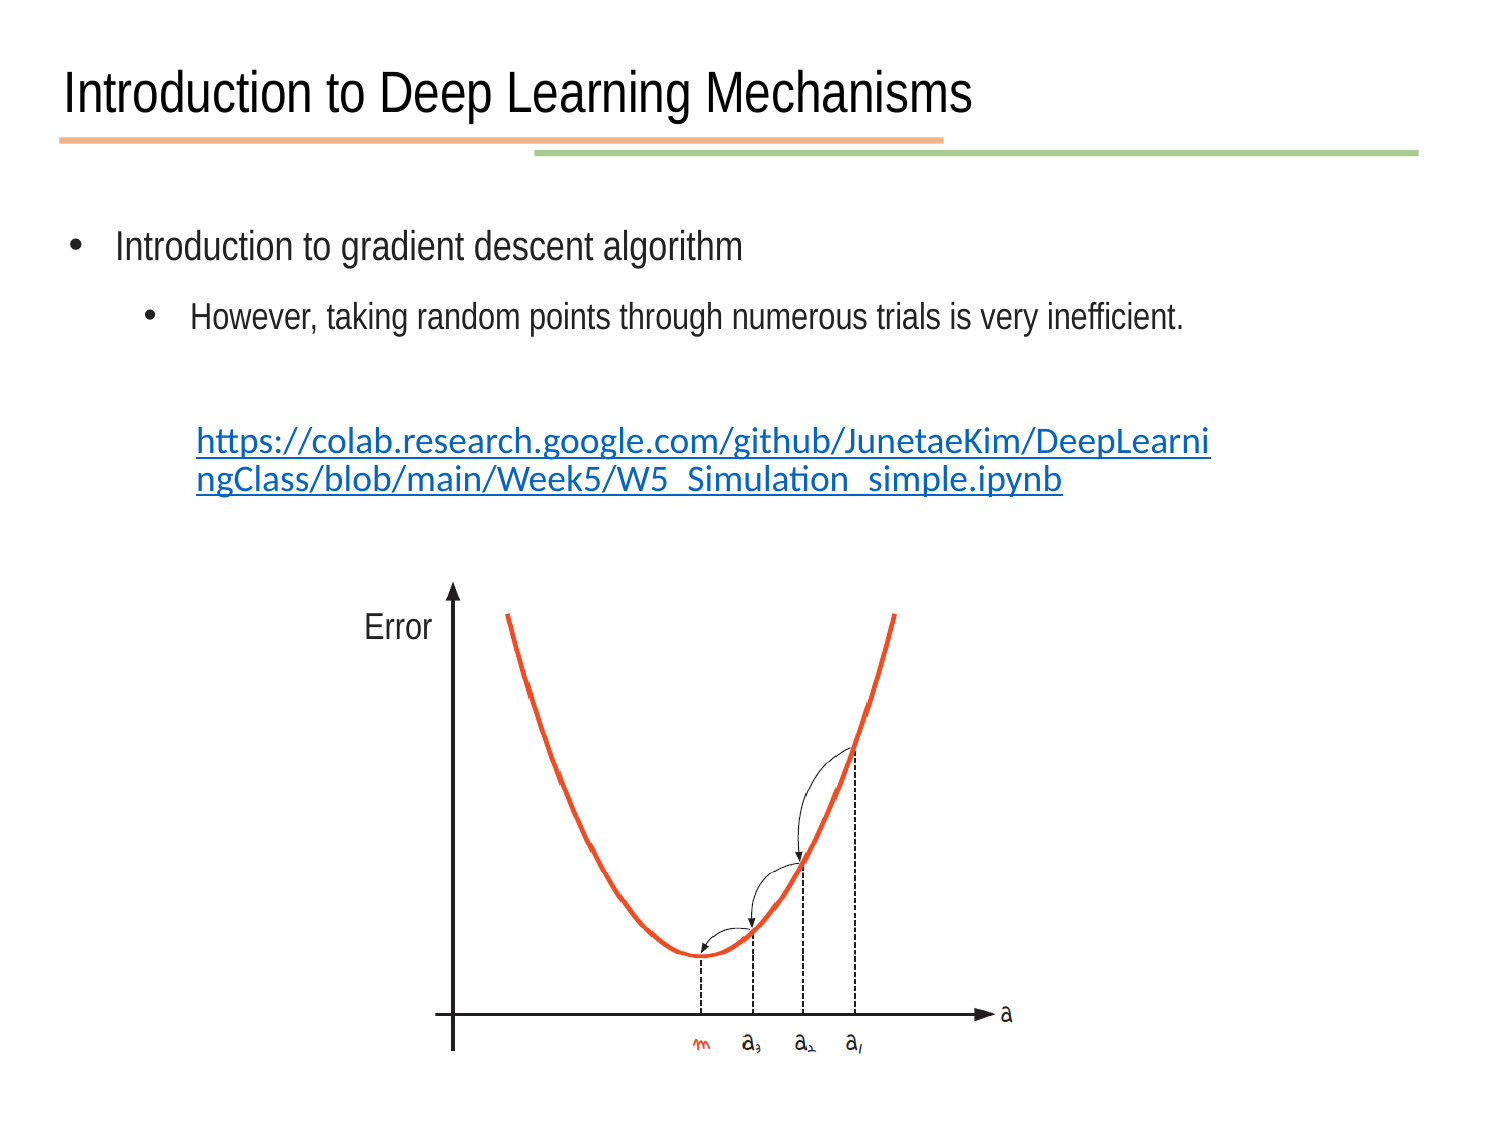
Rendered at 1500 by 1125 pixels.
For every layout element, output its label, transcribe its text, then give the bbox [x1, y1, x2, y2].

text_box Introduction to gradient descent algorithm However, taking random points through numerous trials is very inefficient. [53, 186, 1488, 547]
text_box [349, 570, 1021, 1065]
text_box https://colab.research.google.com/github/JunetaeKim/DeepLearningClass/blob/main/Week5/W5_Simulation_simple.ipynb [181, 409, 1242, 469]
text_box Introduction to Deep Learning Mechanisms [49, 11, 1451, 132]
